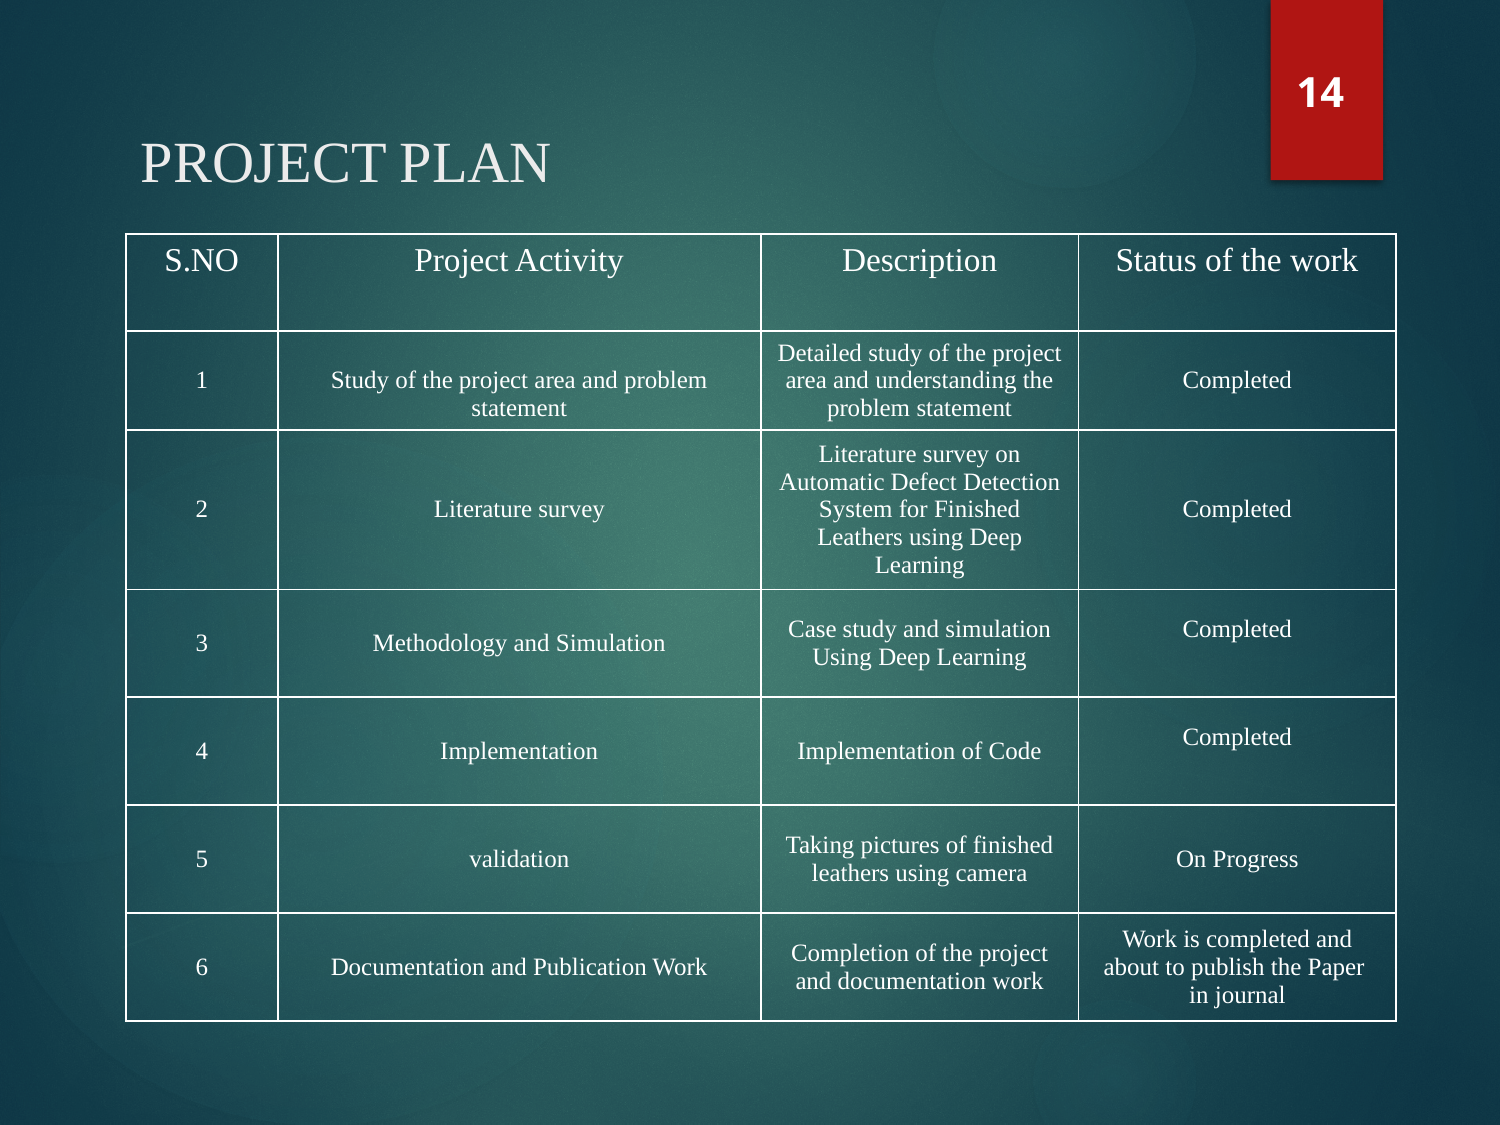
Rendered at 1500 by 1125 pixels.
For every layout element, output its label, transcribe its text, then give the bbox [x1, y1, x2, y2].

table_cell Completed [1079, 332, 1395, 429]
table_cell Implementation [279, 698, 760, 804]
table_header Description [762, 235, 1078, 330]
title PROJECT PLAN [125, 117, 1207, 214]
table_cell 4 [127, 698, 277, 804]
table_cell 1 [127, 332, 277, 429]
table_cell Literature survey on Automatic Defect Detection System for Finished Leathers using Deep Learning [762, 431, 1078, 589]
table_cell 3 [127, 590, 277, 696]
table_header Status of the work [1079, 235, 1395, 330]
table_cell validation [279, 806, 760, 912]
table_cell Completion of the project and documentation work [762, 914, 1078, 1020]
table_cell Implementation of Code [762, 698, 1078, 804]
table_header Project Activity [279, 235, 760, 330]
table_cell Methodology and Simulation [279, 590, 760, 696]
table_cell Study of the project area and problem statement [279, 332, 760, 429]
text_box 14 [1275, 64, 1366, 119]
table_cell Taking pictures of finished leathers using camera [762, 806, 1078, 912]
table_cell 5 [127, 806, 277, 912]
table_cell Completed [1079, 698, 1395, 804]
table_cell Detailed study of the project area and understanding the problem statement [762, 332, 1078, 429]
table_cell On Progress [1079, 806, 1395, 912]
table_cell Completed [1079, 431, 1395, 589]
table_cell Completed [1079, 590, 1395, 696]
table_cell Literature survey [279, 431, 760, 589]
table_cell Case study and simulation Using Deep Learning [762, 590, 1078, 696]
table_cell Documentation and Publication Work [279, 914, 760, 1020]
table_cell Work is completed and about to publish the Paper in journal [1079, 914, 1395, 1020]
table_cell 6 [127, 914, 277, 1020]
table_header S.NO [127, 235, 277, 330]
table_cell 2 [127, 431, 277, 589]
